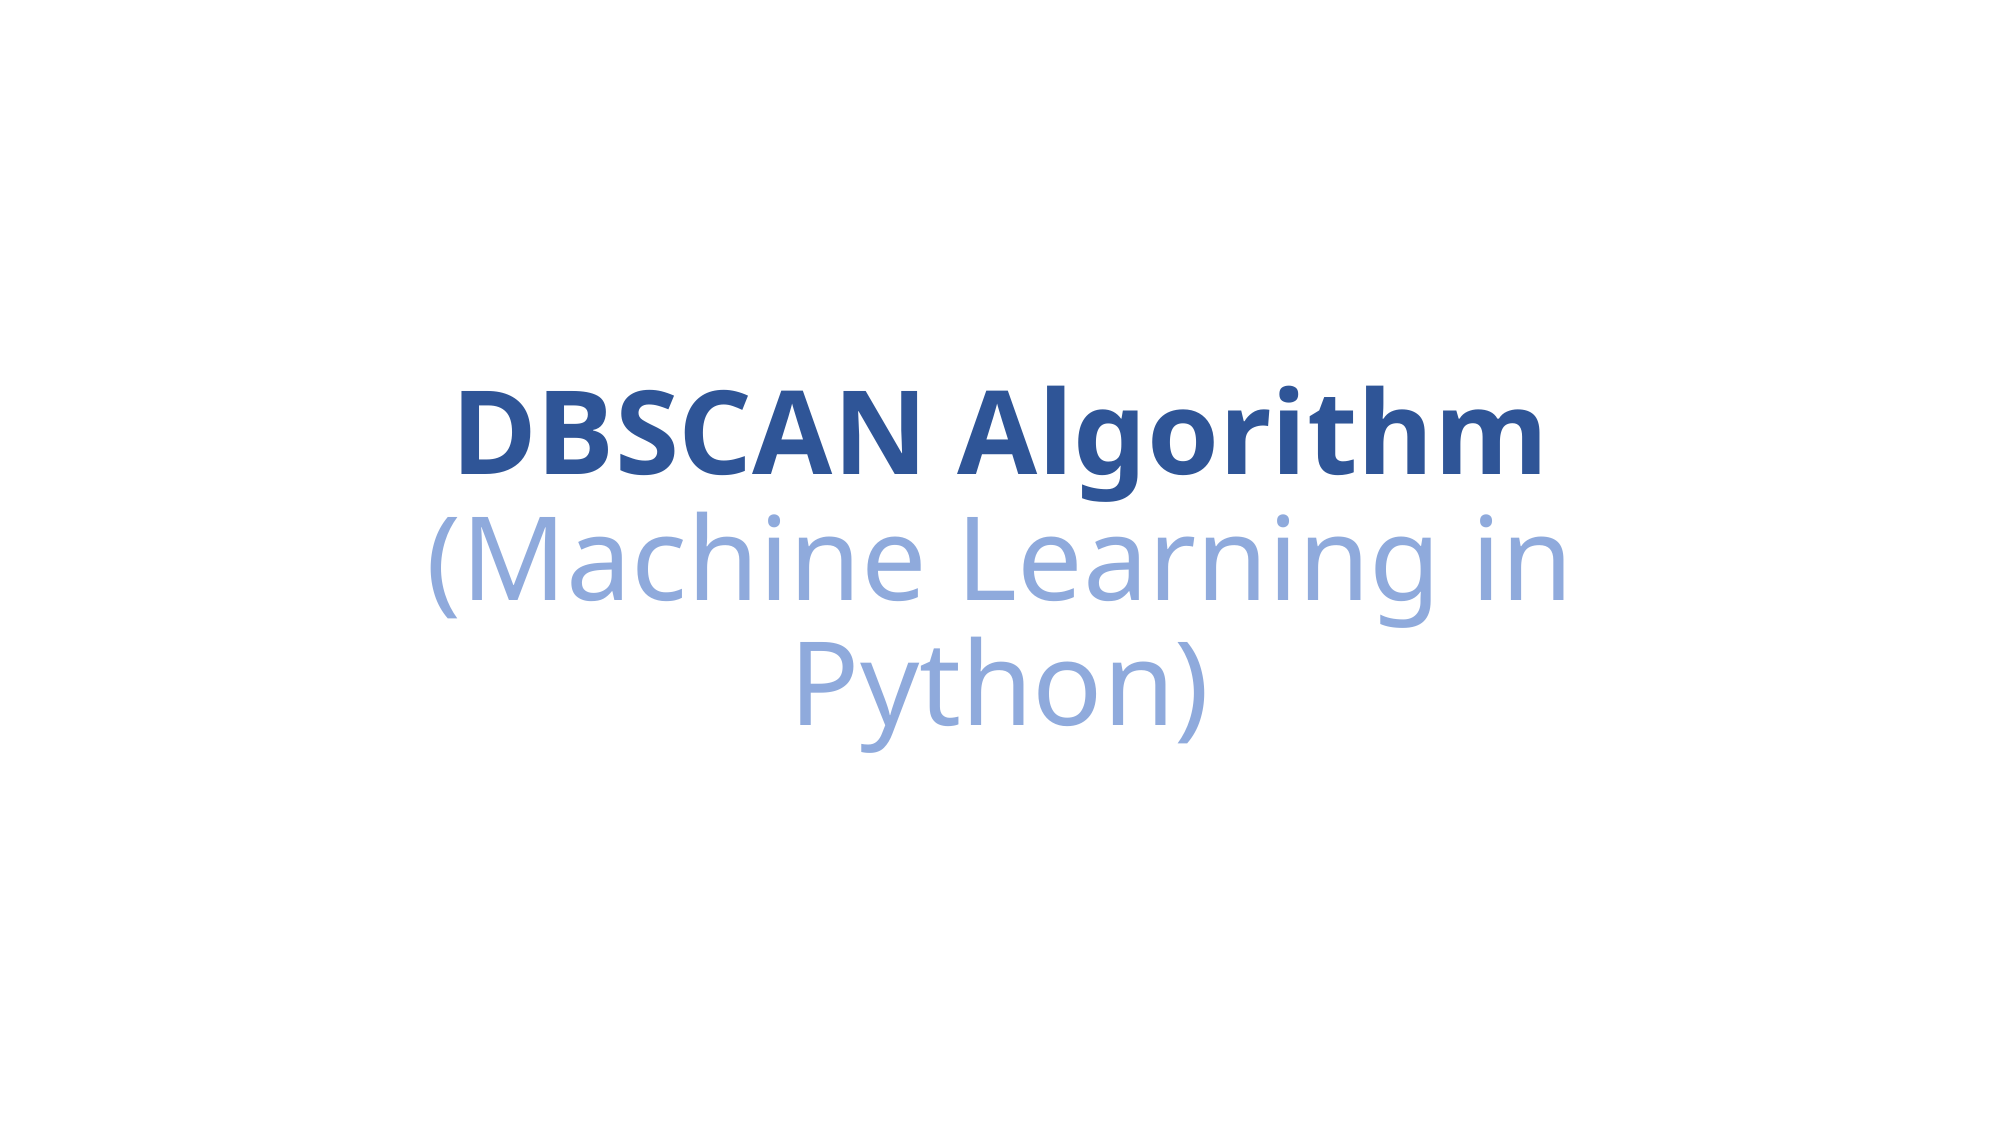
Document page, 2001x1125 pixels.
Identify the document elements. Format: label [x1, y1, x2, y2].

title [211, 366, 1789, 759]
